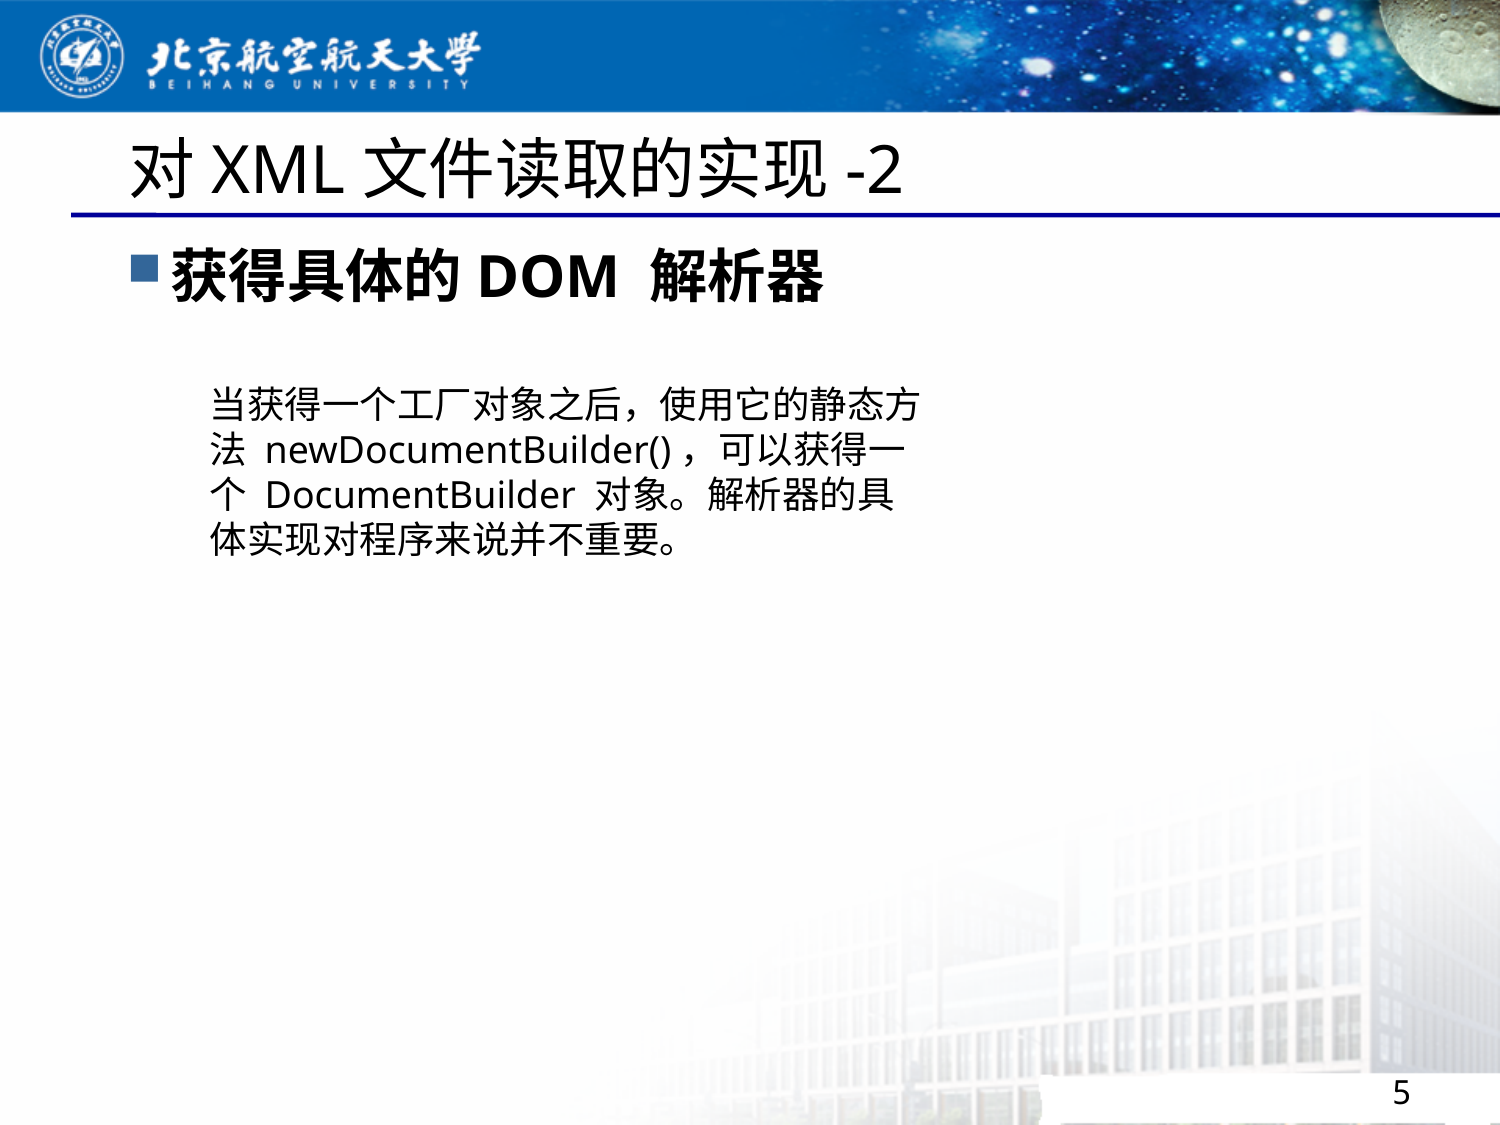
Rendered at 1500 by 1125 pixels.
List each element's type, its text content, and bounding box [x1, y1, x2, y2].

list 获得具体的DOM 解析器 [112, 231, 1388, 1016]
picture [1344, 22, 1363, 32]
text_box 当获得一个工厂对象之后，使用它的静态方法 newDocumentBuilder()，可以获得一个 DocumentBuilder 对象。解析器的具体实现对程序来说并不重要。 [194, 373, 945, 569]
picture [0, 0, 1500, 1125]
title 对XML文件读取的实现-2 [113, 123, 1389, 211]
